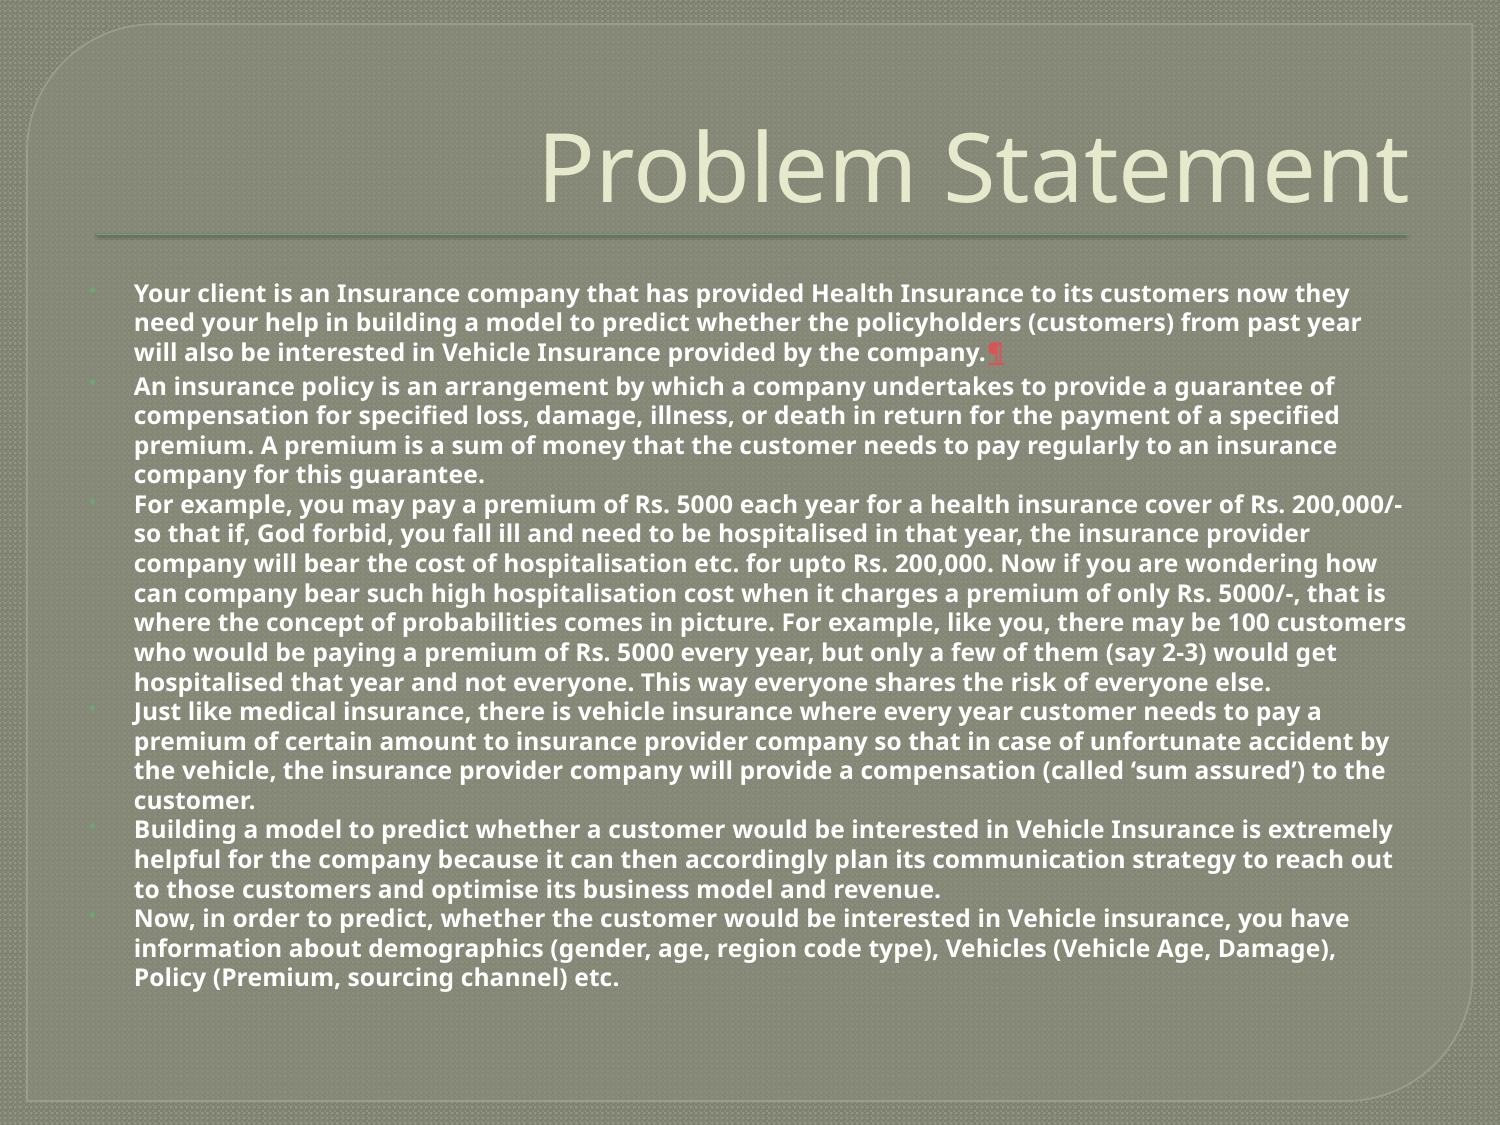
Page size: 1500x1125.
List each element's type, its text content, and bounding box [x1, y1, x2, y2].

list Your client is an Insurance company that has provided Health Insurance to its customers now they need your help in building a model to predict whether the policyholders (customers) from past year will also be interested in Vehicle Insurance provided by the company.¶ An insurance policy is an arrangement by which a company undertakes to provide a guarantee of compensation for specified loss, damage, illness, or death in return for the payment of a specified premium. A premium is a sum of money that the customer needs to pay regularly to an insurance company for this guarantee. For example, you may pay a premium of Rs. 5000 each year for a health insurance cover of Rs. 200,000/- so that if, God forbid, you fall ill and need to be hospitalised in that year, the insurance provider company will bear the cost of hospitalisation etc. for upto Rs. 200,000. Now if you are wondering how can company bear such high hospitalisation cost when it charges a premium of only Rs. 5000/-, that is where the concept of probabilities comes in picture. For example, like you, there may be 100 customers who would be paying a premium of Rs. 5000 every year, but only a few of them (say 2-3) would get hospitalised that year and not everyone. This way everyone shares the risk of everyone else. Just like medical insurance, there is vehicle insurance where every year customer needs to pay a premium of certain amount to insurance provider company so that in case of unfortunate accident by the vehicle, the insurance provider company will provide a compensation (called ‘sum assured’) to the customer. Building a model to predict whether a customer would be interested in Vehicle Insurance is extremely helpful for the company because it can then accordingly plan its communication strategy to reach out to those customers and optimise its business model and revenue. Now, in order to predict, whether the customer would be interested in Vehicle insurance, you have information about demographics (gender, age, region code type), Vehicles (Vehicle Age, Damage), Policy (Premium, sourcing channel) etc. [75, 270, 1425, 1013]
title Problem Statement [75, 41, 1425, 230]
